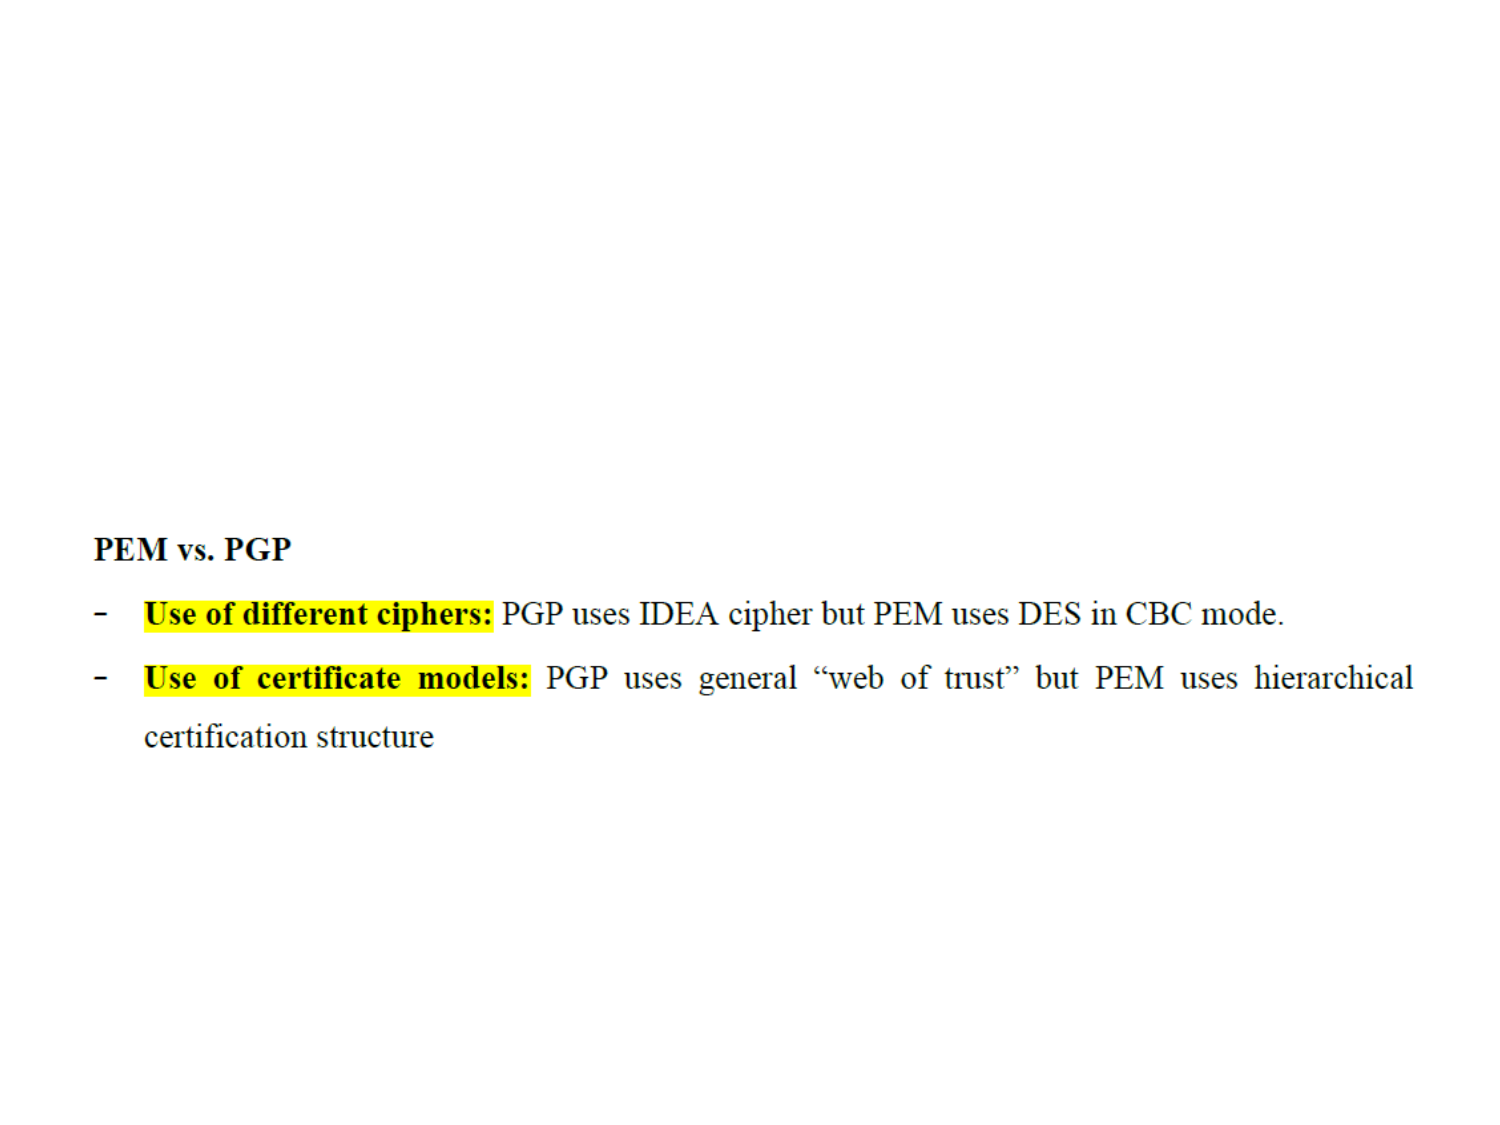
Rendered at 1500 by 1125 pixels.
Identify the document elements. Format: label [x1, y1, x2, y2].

list [74, 502, 1426, 765]
